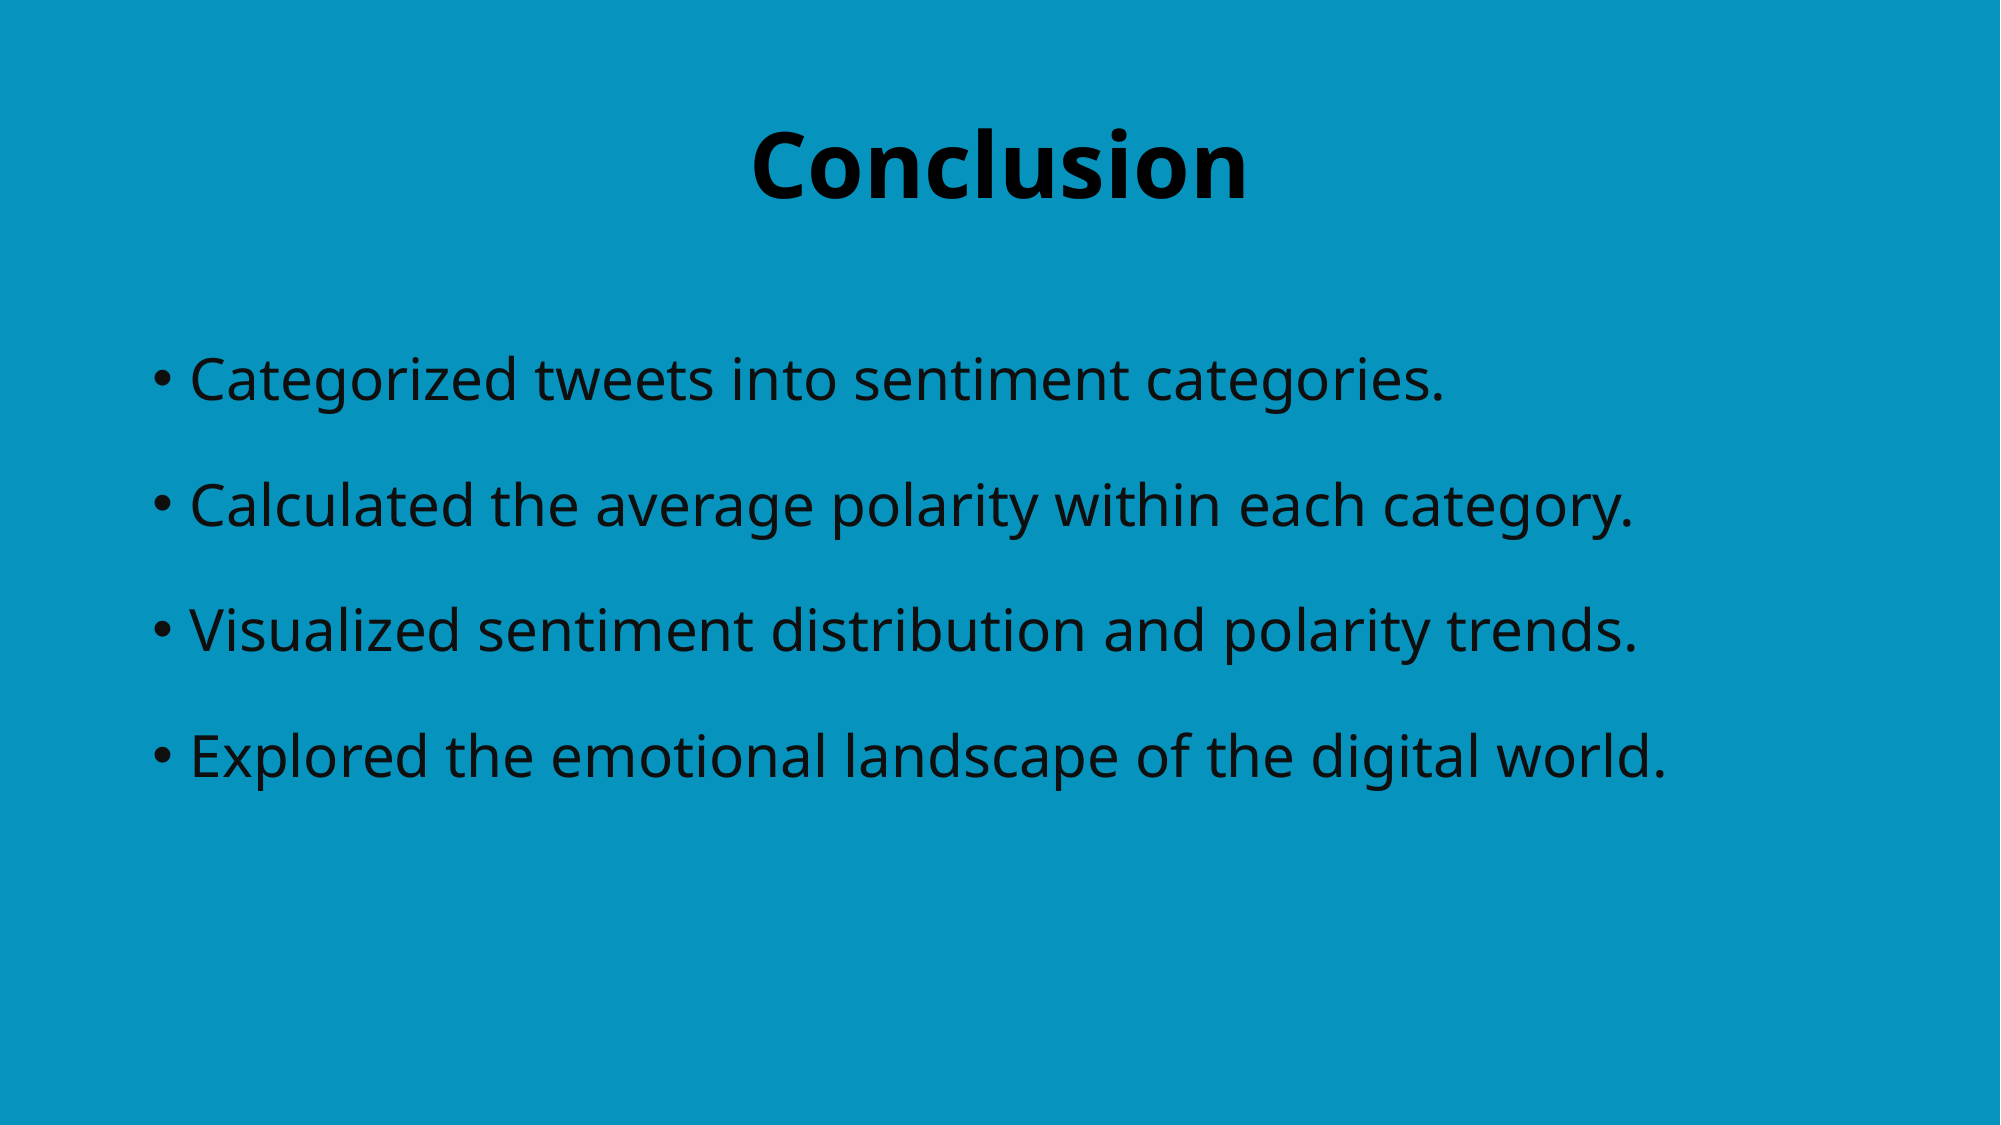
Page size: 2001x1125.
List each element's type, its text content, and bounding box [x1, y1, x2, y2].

list Categorized tweets into sentiment categories. Calculated the average polarity within each category. Visualized sentiment distribution and polarity trends. Explored the emotional landscape of the digital world. [137, 299, 1863, 1014]
title Conclusion [137, 59, 1863, 278]
